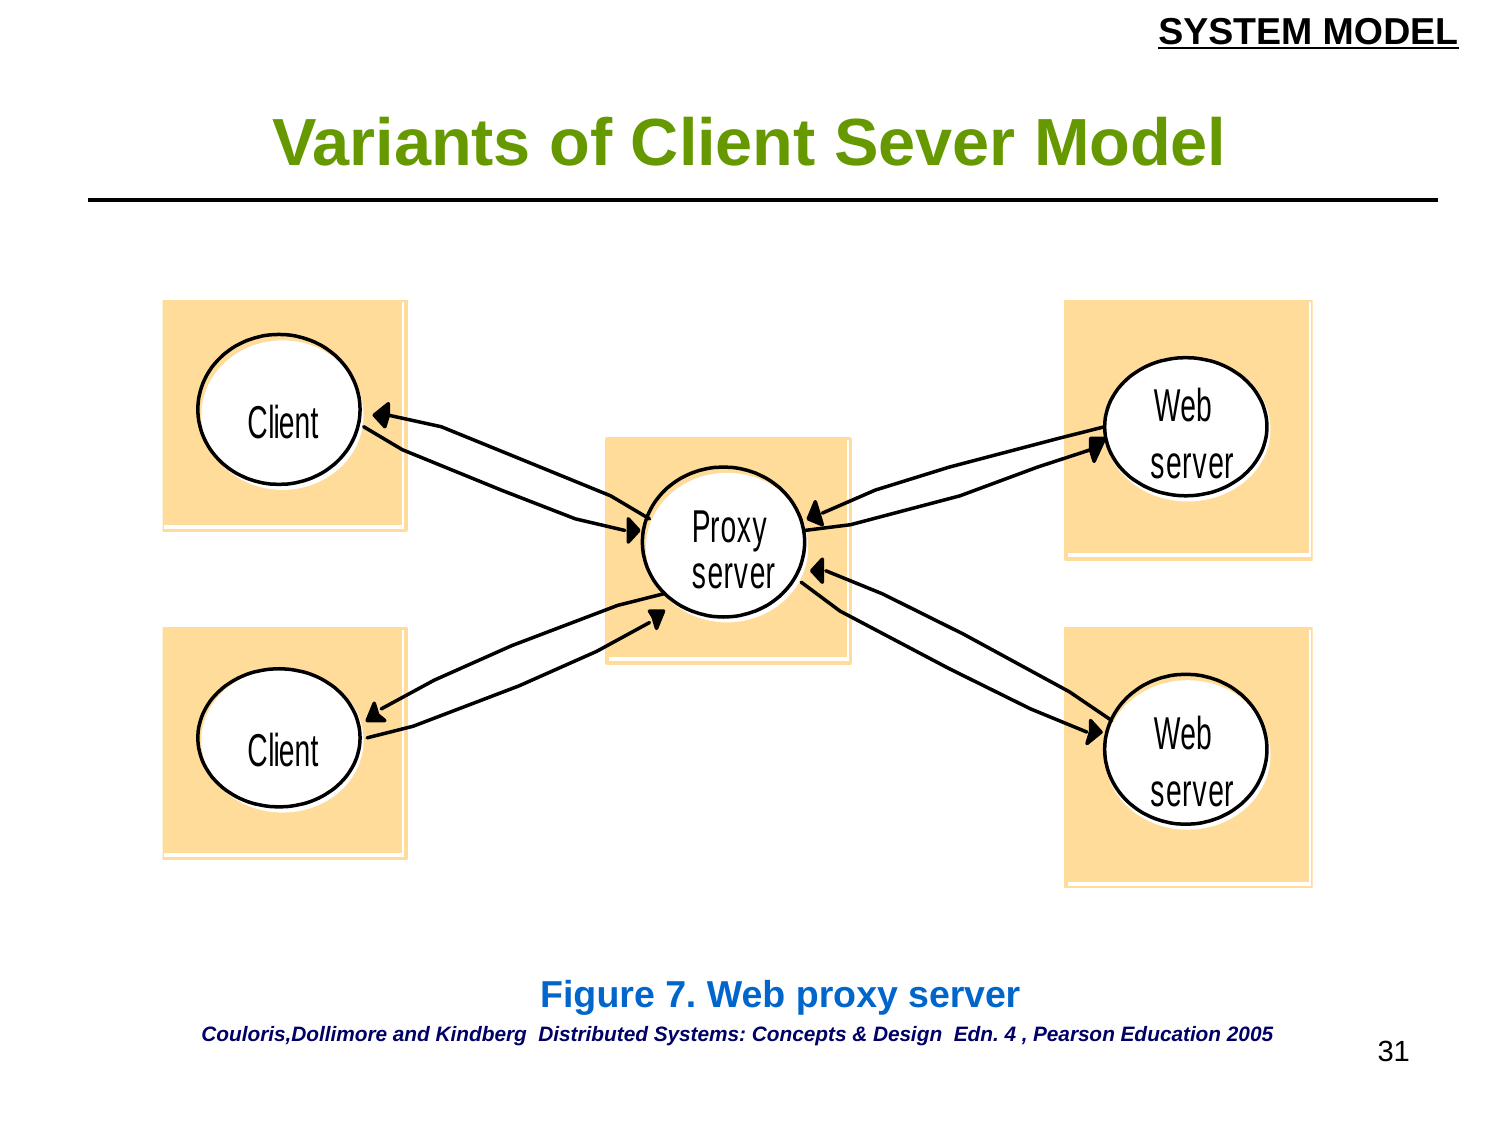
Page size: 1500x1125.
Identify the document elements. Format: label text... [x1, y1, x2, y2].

slide_number 31 [1074, 1024, 1426, 1103]
picture [162, 299, 1313, 888]
table_header [88, 202, 1438, 900]
text_box SYSTEM MODEL [1143, 0, 1484, 60]
title Variants of Client Sever Model [74, 37, 1426, 241]
text_box Figure 7. Web proxy server [525, 962, 1036, 1012]
text_box Couloris,Dollimore and Kindberg Distributed Systems: Concepts & Design Edn. 4 , Pearson Education 2005 [99, 1012, 1375, 1090]
